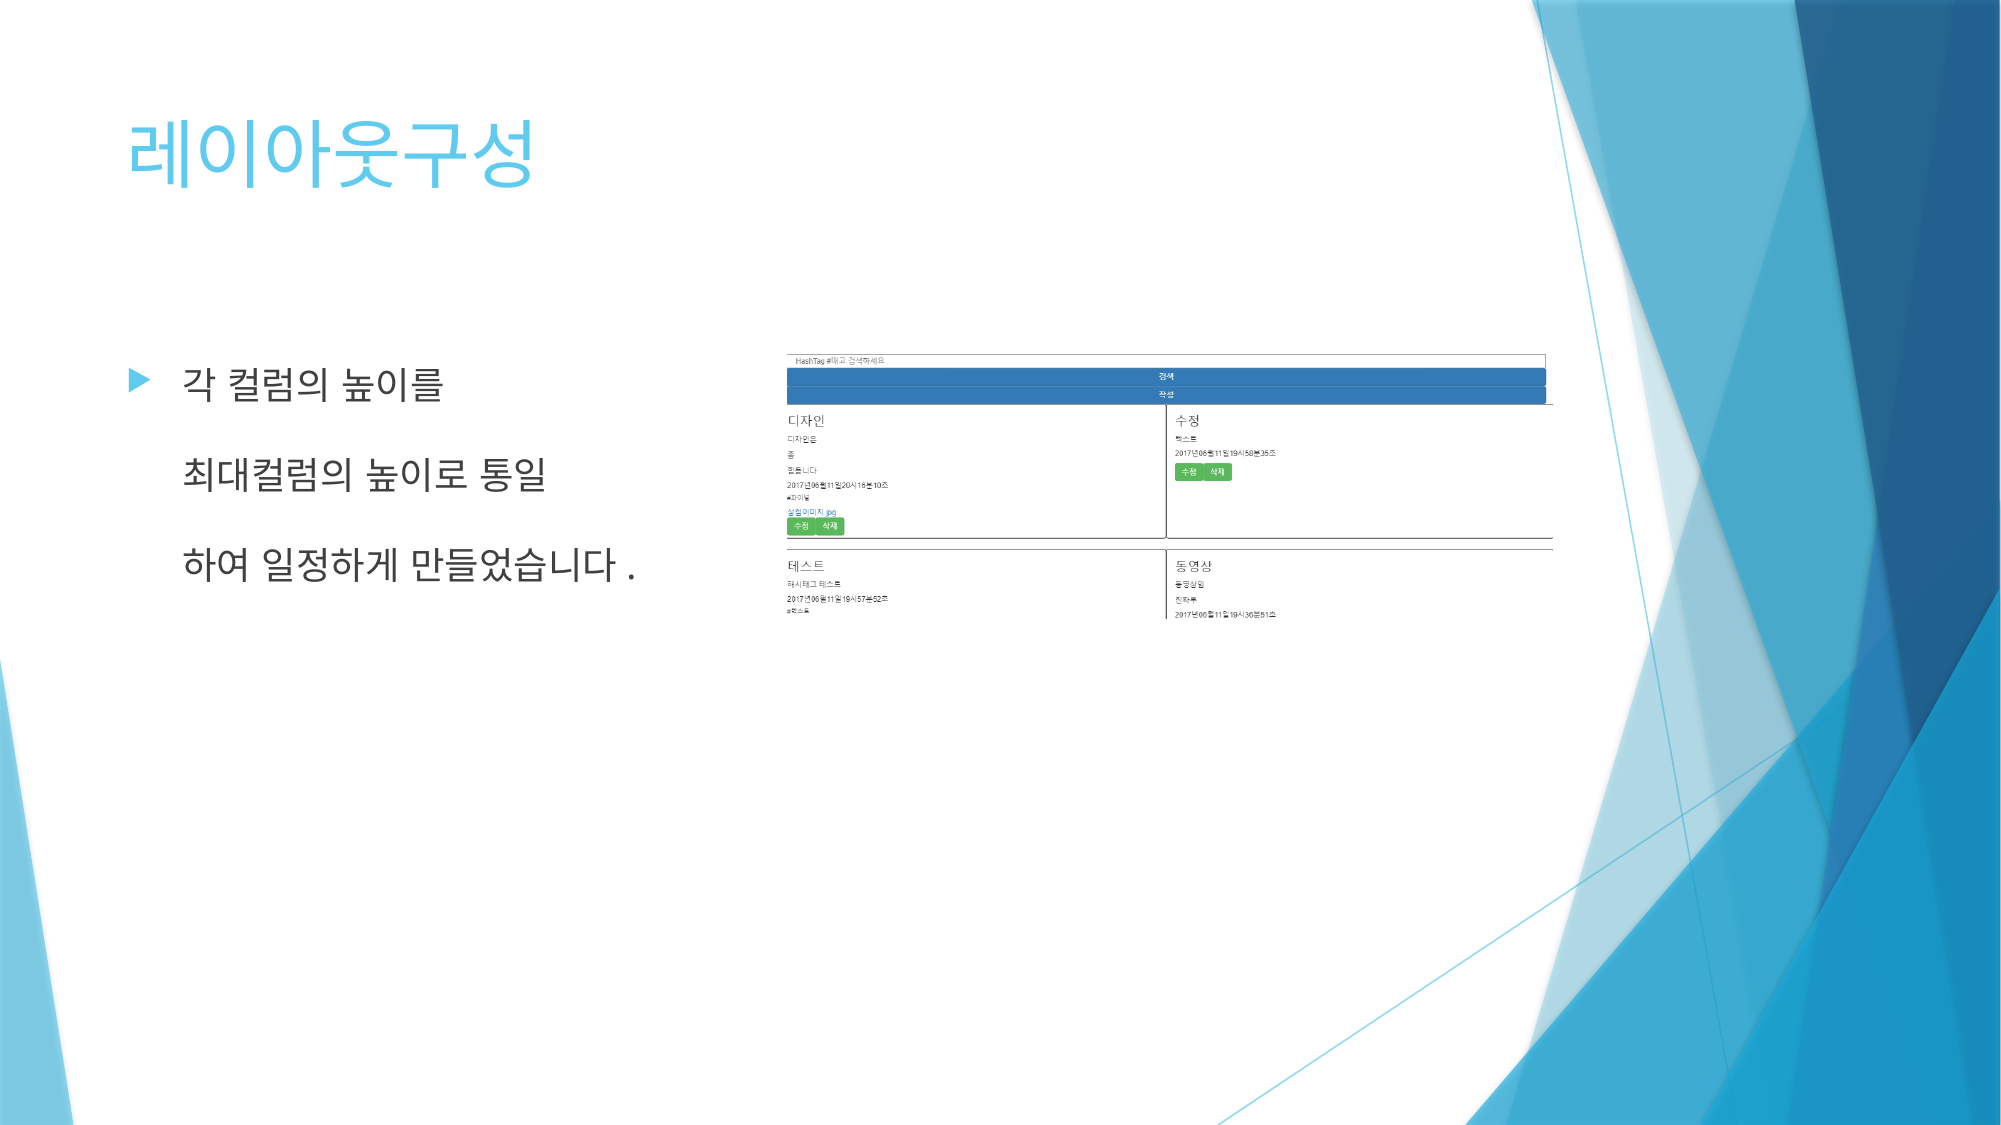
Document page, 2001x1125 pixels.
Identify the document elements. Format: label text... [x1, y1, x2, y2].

picture [787, 353, 1554, 620]
list 각 컬럼의 높이를 최대컬럼의 높이로 통일 하여 일정하게 만들었습니다. [111, 354, 1522, 992]
title 레이아웃구성 [111, 99, 1522, 317]
